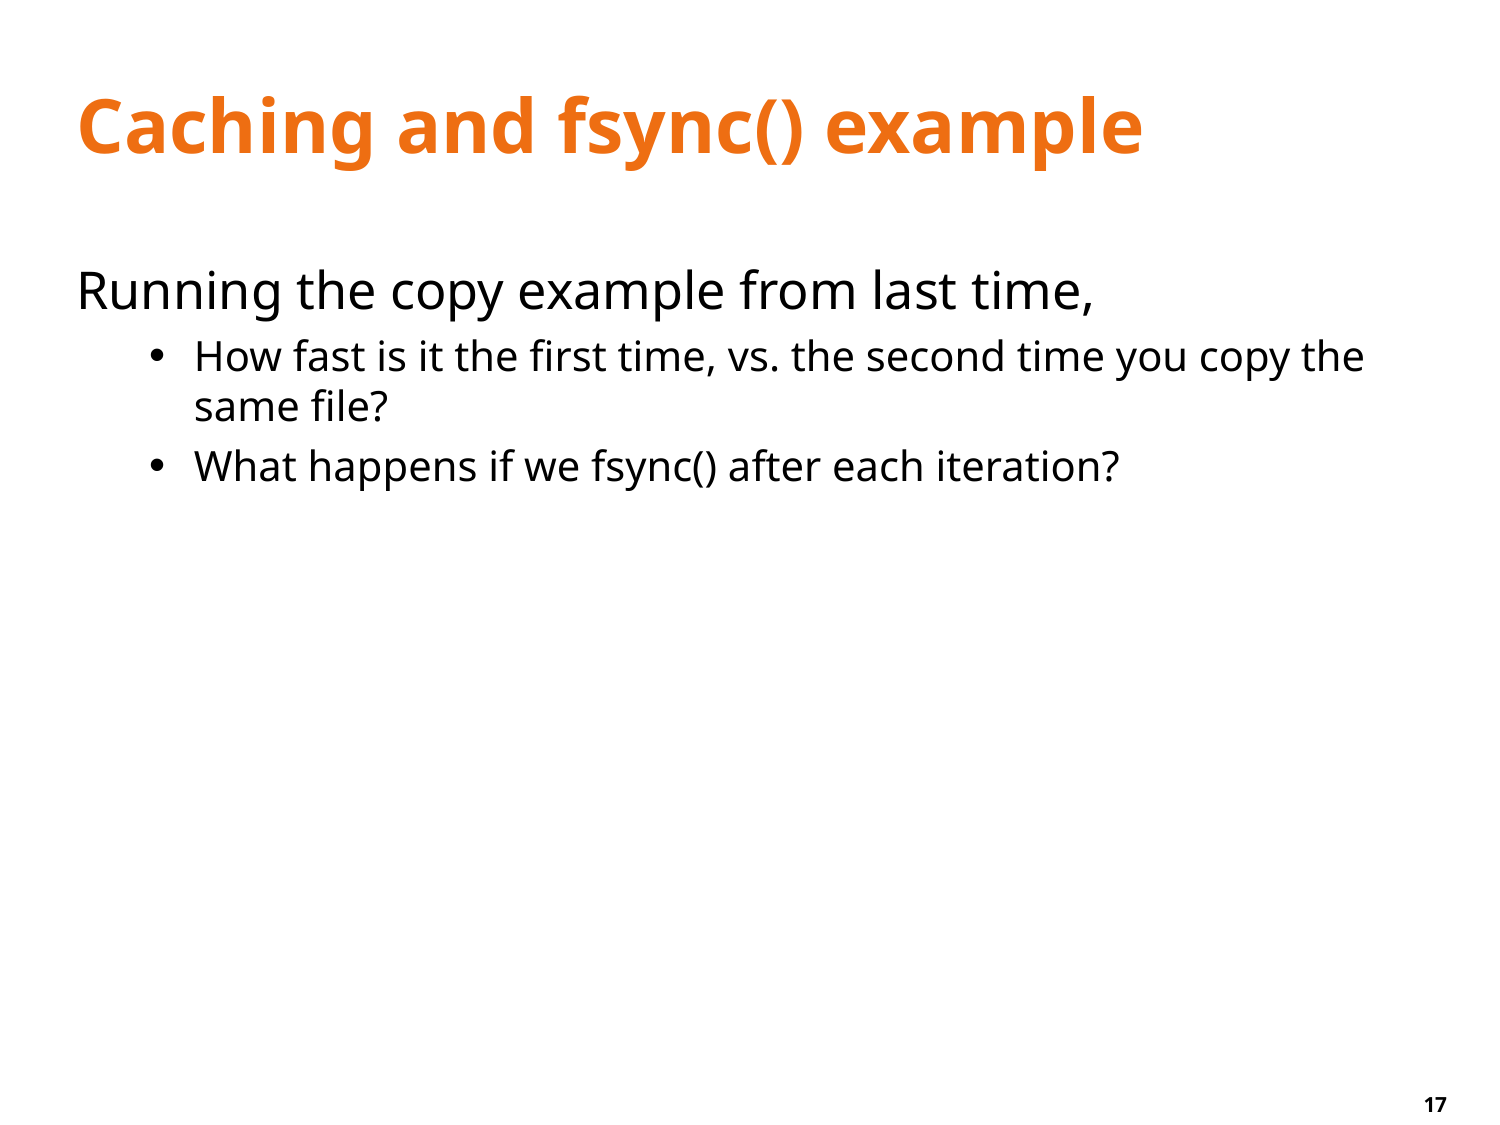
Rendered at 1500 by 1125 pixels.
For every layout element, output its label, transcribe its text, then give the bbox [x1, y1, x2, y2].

title Caching and fsync() example [61, 60, 1438, 187]
list Running the copy example from last time, How fast is it the first time, vs. the second time you copy the same file? What happens if we fsync() after each iteration? [61, 249, 1438, 1063]
